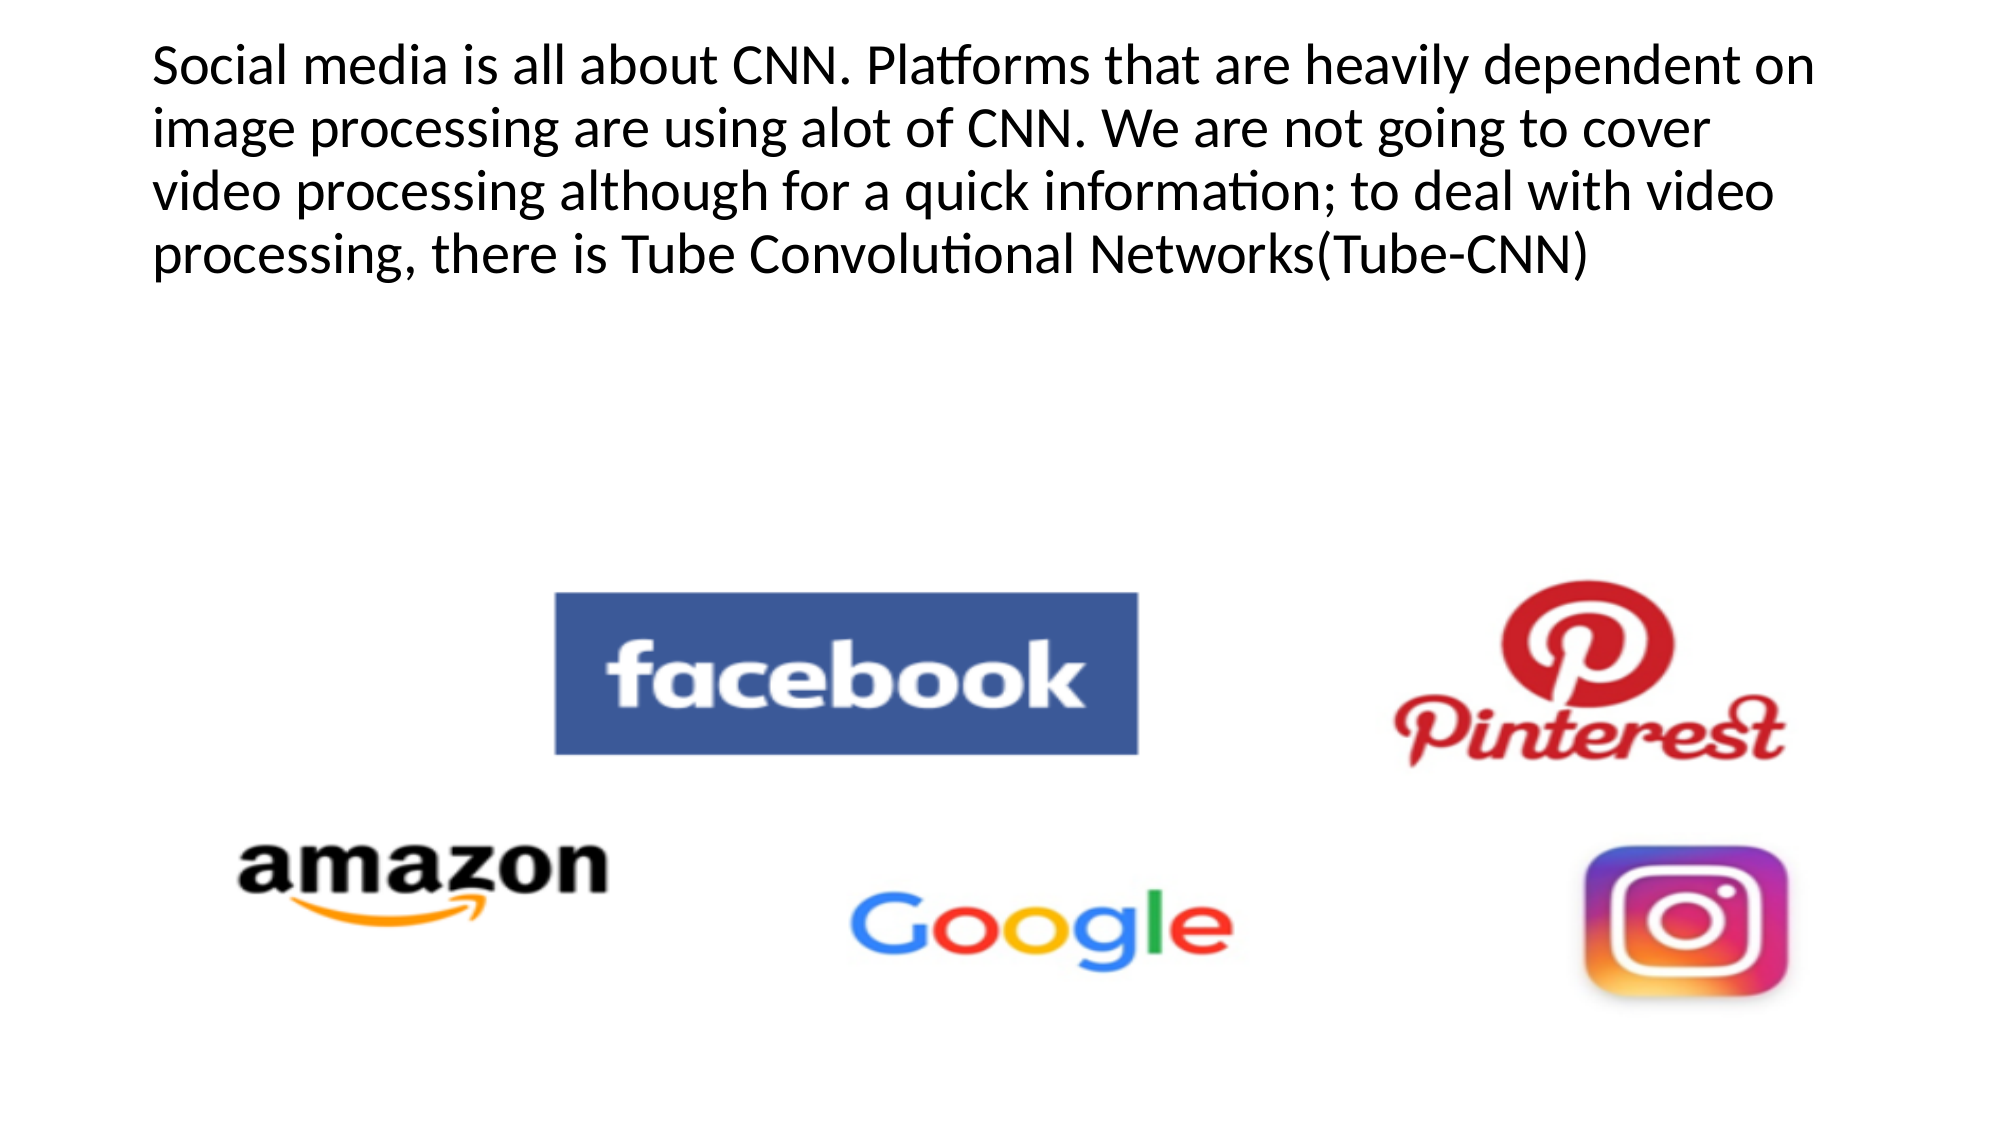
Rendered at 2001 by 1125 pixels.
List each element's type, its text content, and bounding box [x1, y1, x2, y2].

list Social media is all about CNN. Platforms that are heavily dependent on image processing are using alot of CNN. We are not going to cover video processing although for a quick information; to deal with video processing, there is Tube Convolutional Networks(Tube-CNN) [137, 26, 1863, 1014]
picture [186, 544, 1877, 1046]
